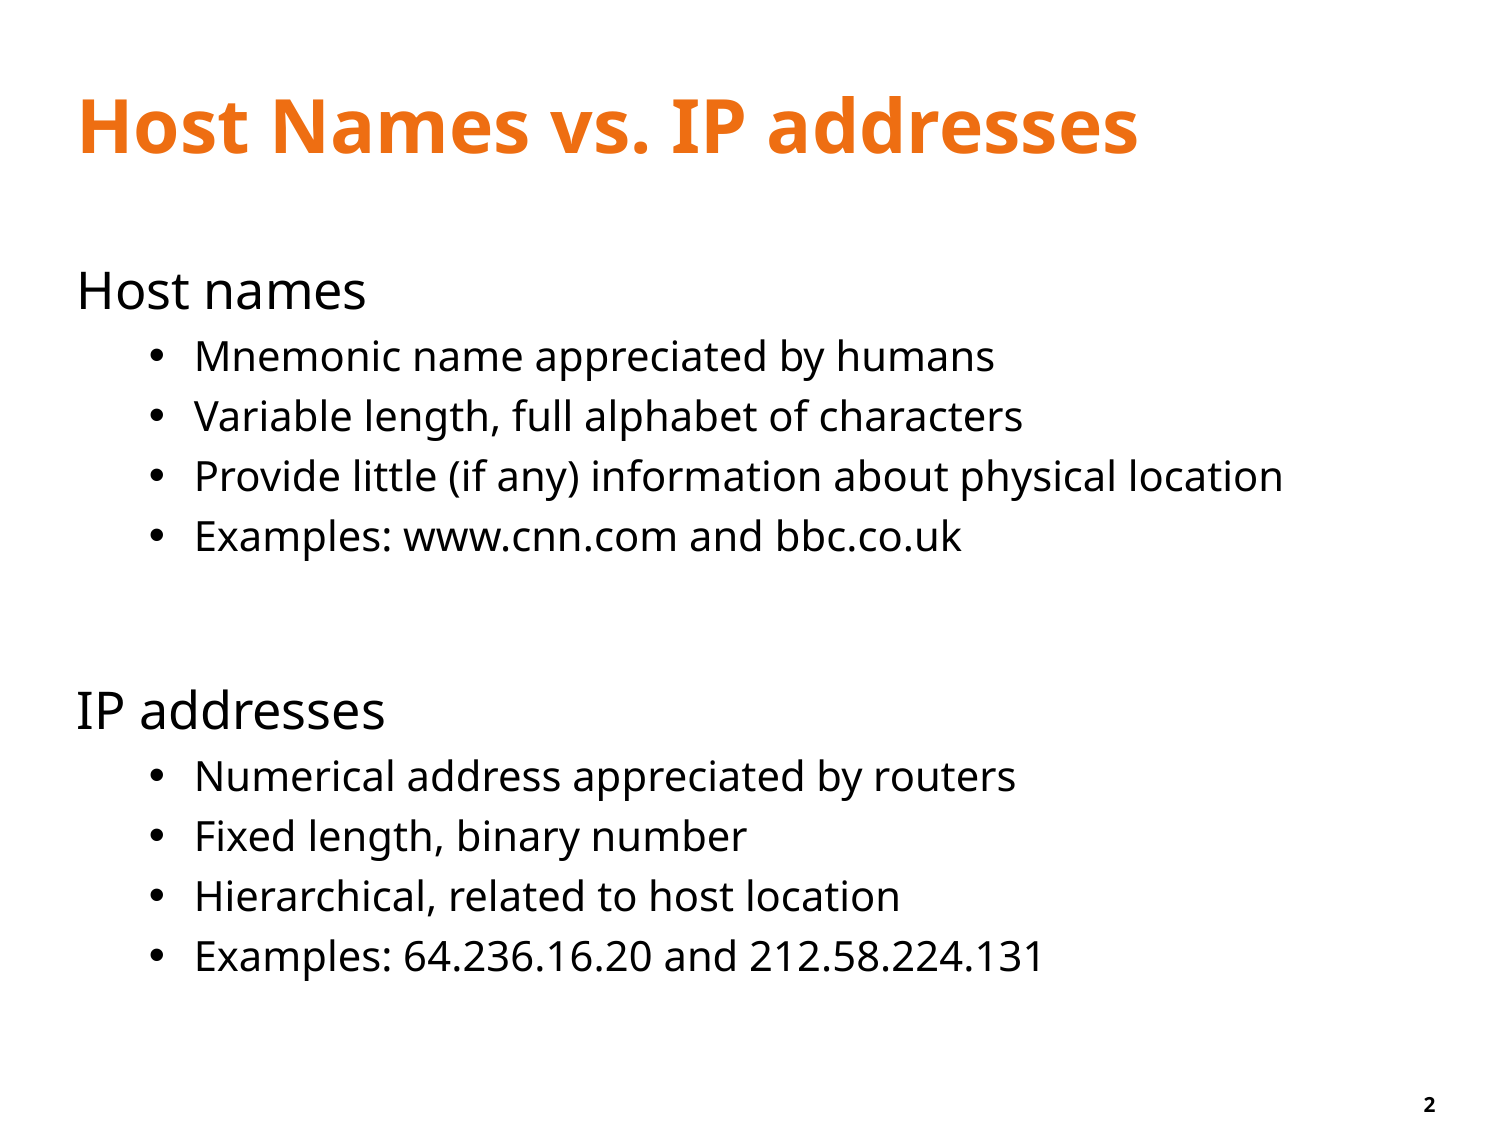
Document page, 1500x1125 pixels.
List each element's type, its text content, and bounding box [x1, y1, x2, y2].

list Host names Mnemonic name appreciated by humans Variable length, full alphabet of characters Provide little (if any) information about physical location Examples: www.cnn.com and bbc.co.uk IP addresses Numerical address appreciated by routers Fixed length, binary number Hierarchical, related to host location Examples: 64.236.16.20 and 212.58.224.131 [61, 249, 1438, 1063]
title Host Names vs. IP addresses [61, 60, 1438, 187]
